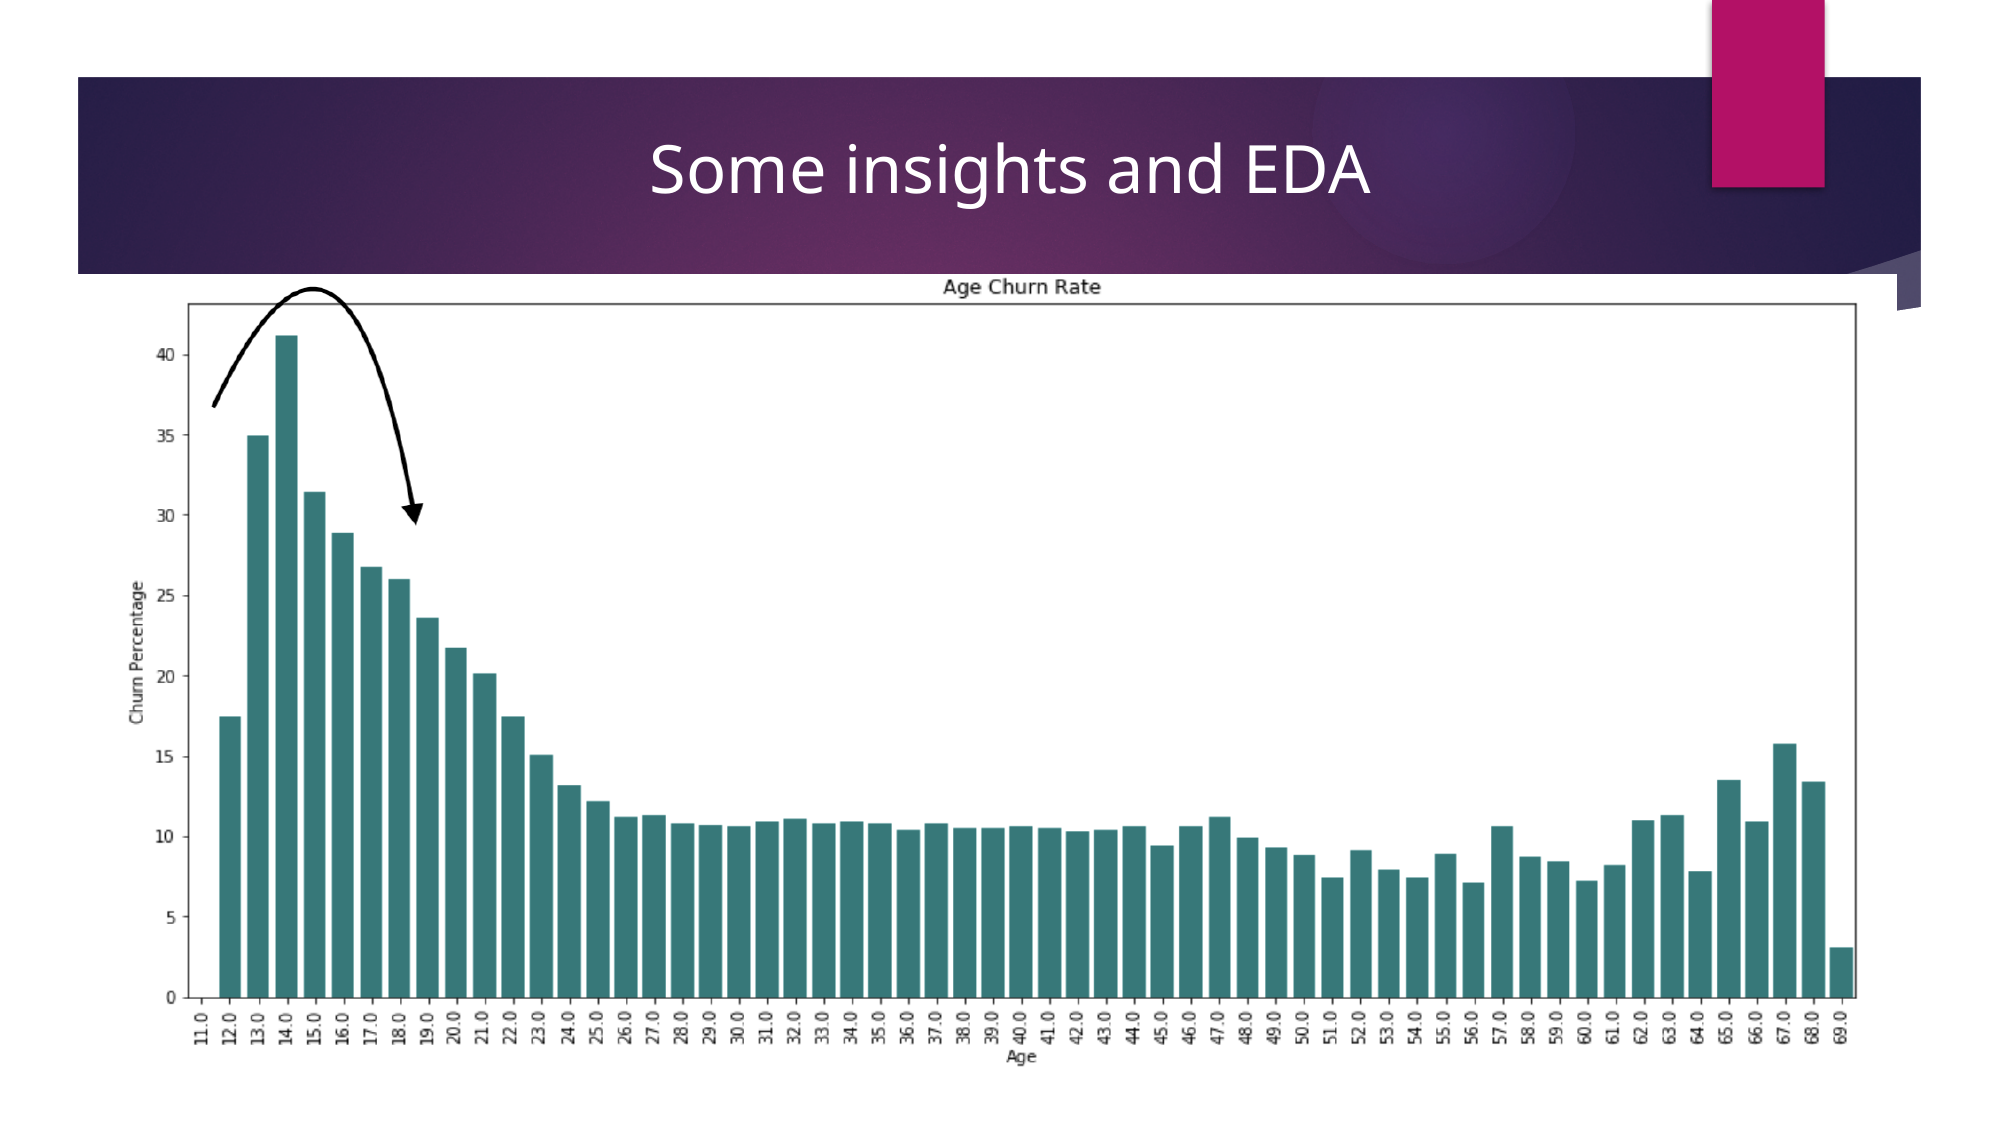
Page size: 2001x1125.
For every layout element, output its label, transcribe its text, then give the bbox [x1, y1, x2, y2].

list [56, 274, 1897, 1102]
title Some insights and EDA [91, 105, 1931, 228]
